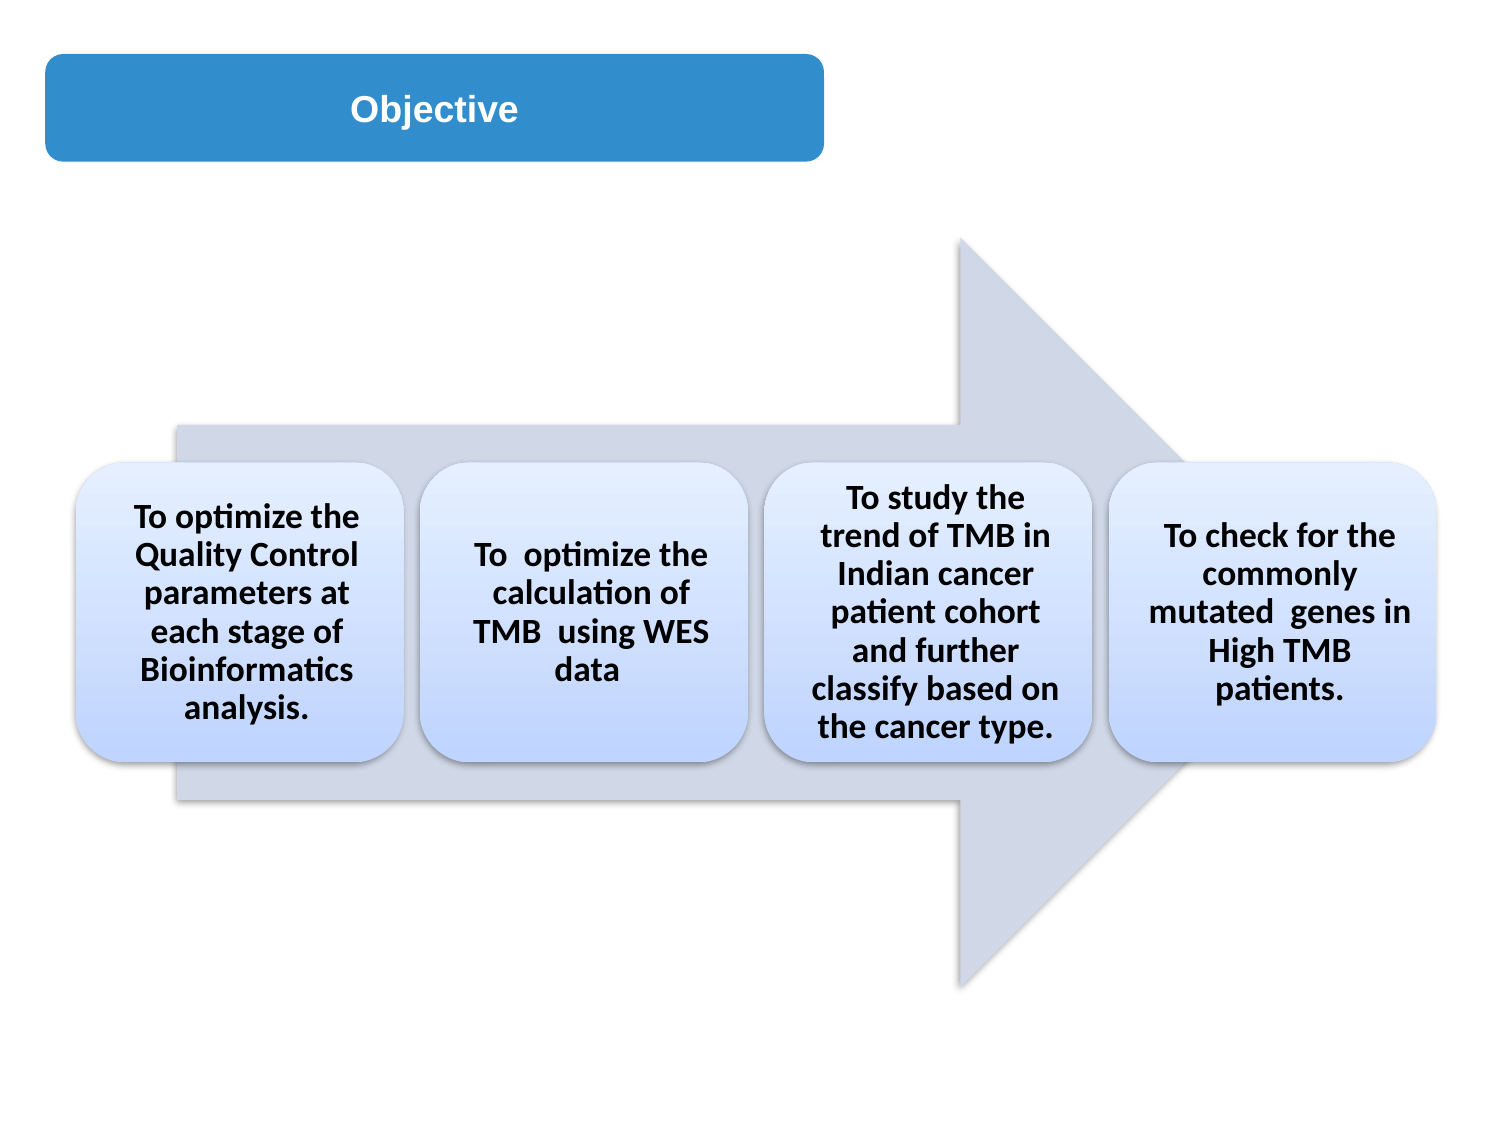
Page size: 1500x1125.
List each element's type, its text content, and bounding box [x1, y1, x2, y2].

text_box Objective [43, 51, 827, 164]
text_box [74, 237, 1438, 988]
